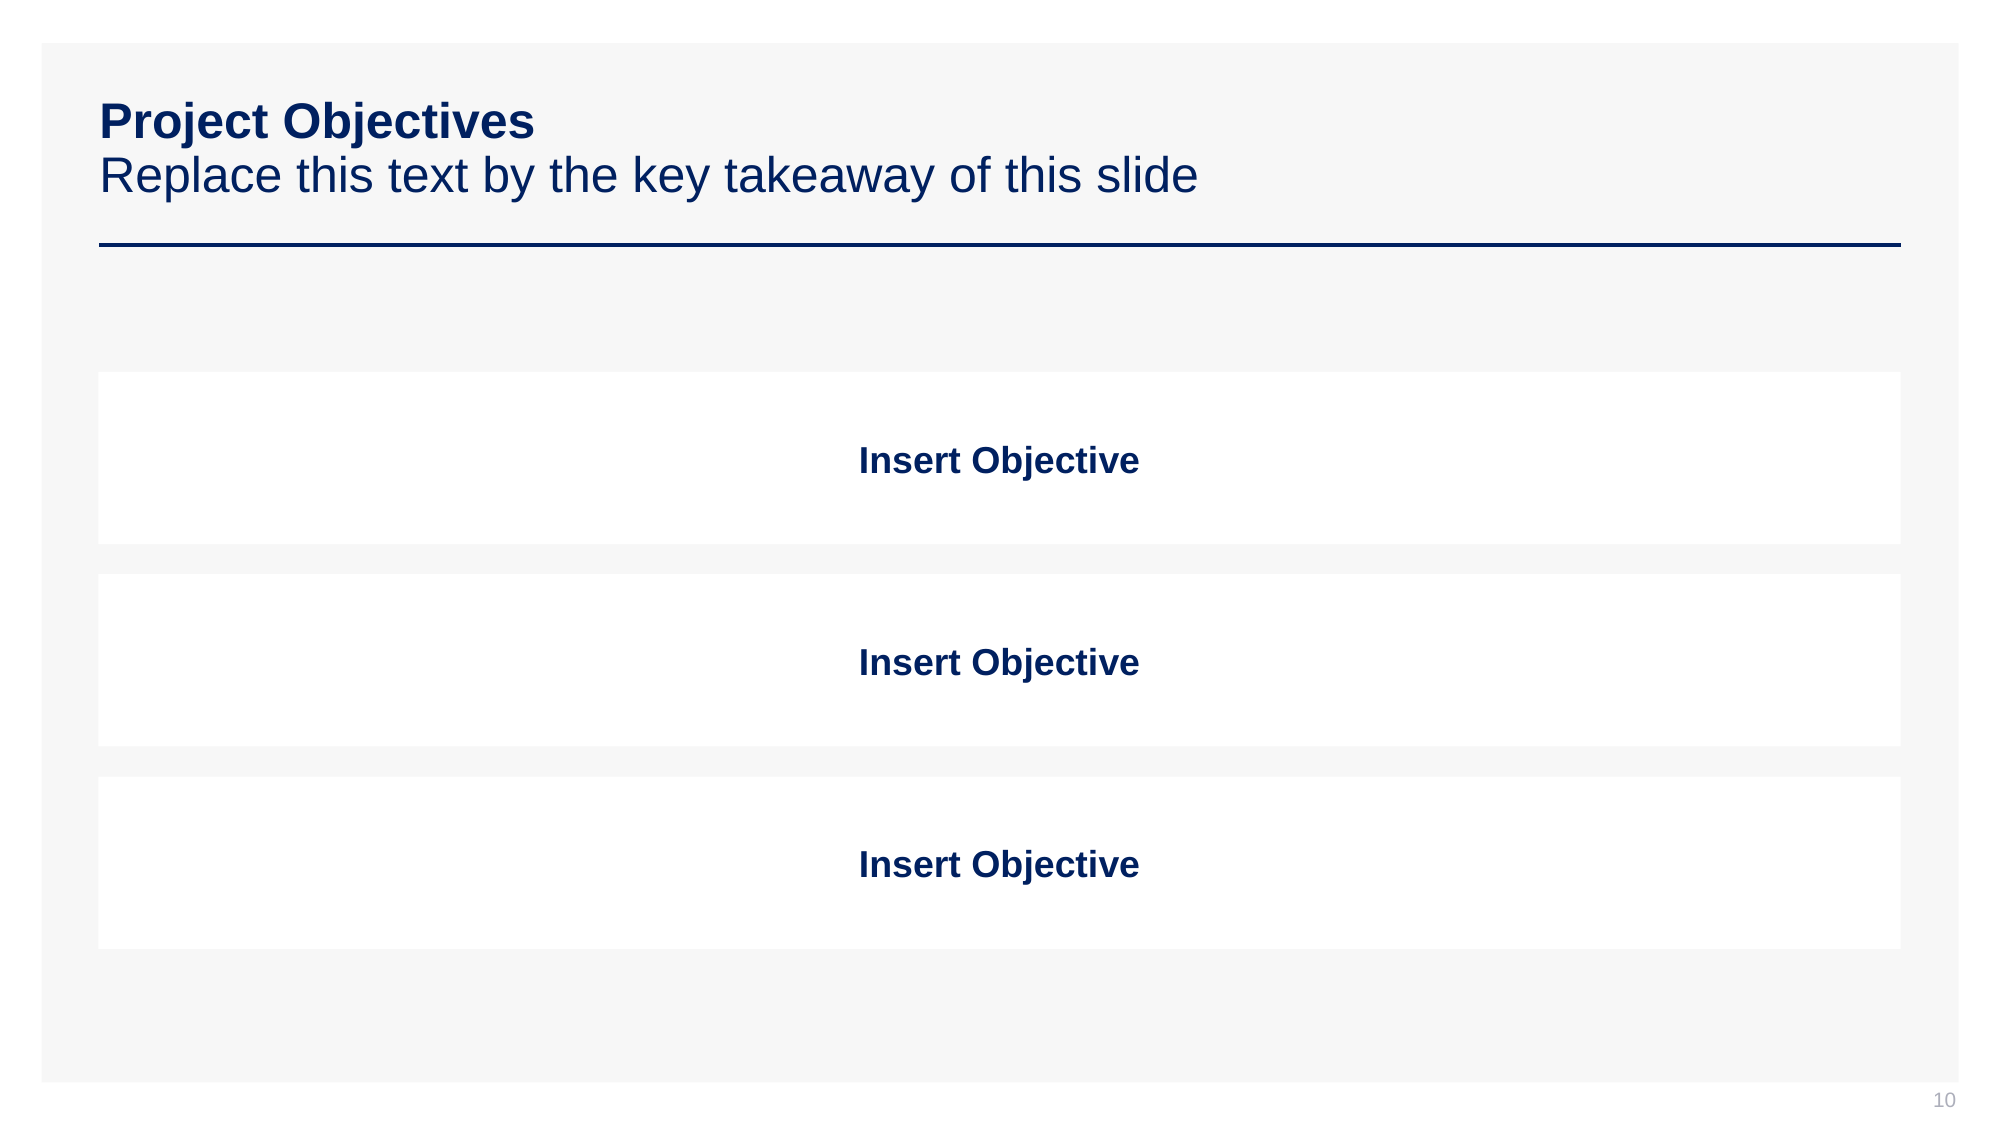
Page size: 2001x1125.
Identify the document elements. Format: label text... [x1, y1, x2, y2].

slide_number 10 [1506, 1088, 1957, 1119]
text_box Insert Objective [97, 775, 1902, 950]
text_box Insert Objective [97, 371, 1902, 545]
text_box Insert Objective [97, 573, 1902, 747]
title Project Objectives Replace this text by the key takeaway of this slide [84, 59, 1901, 239]
